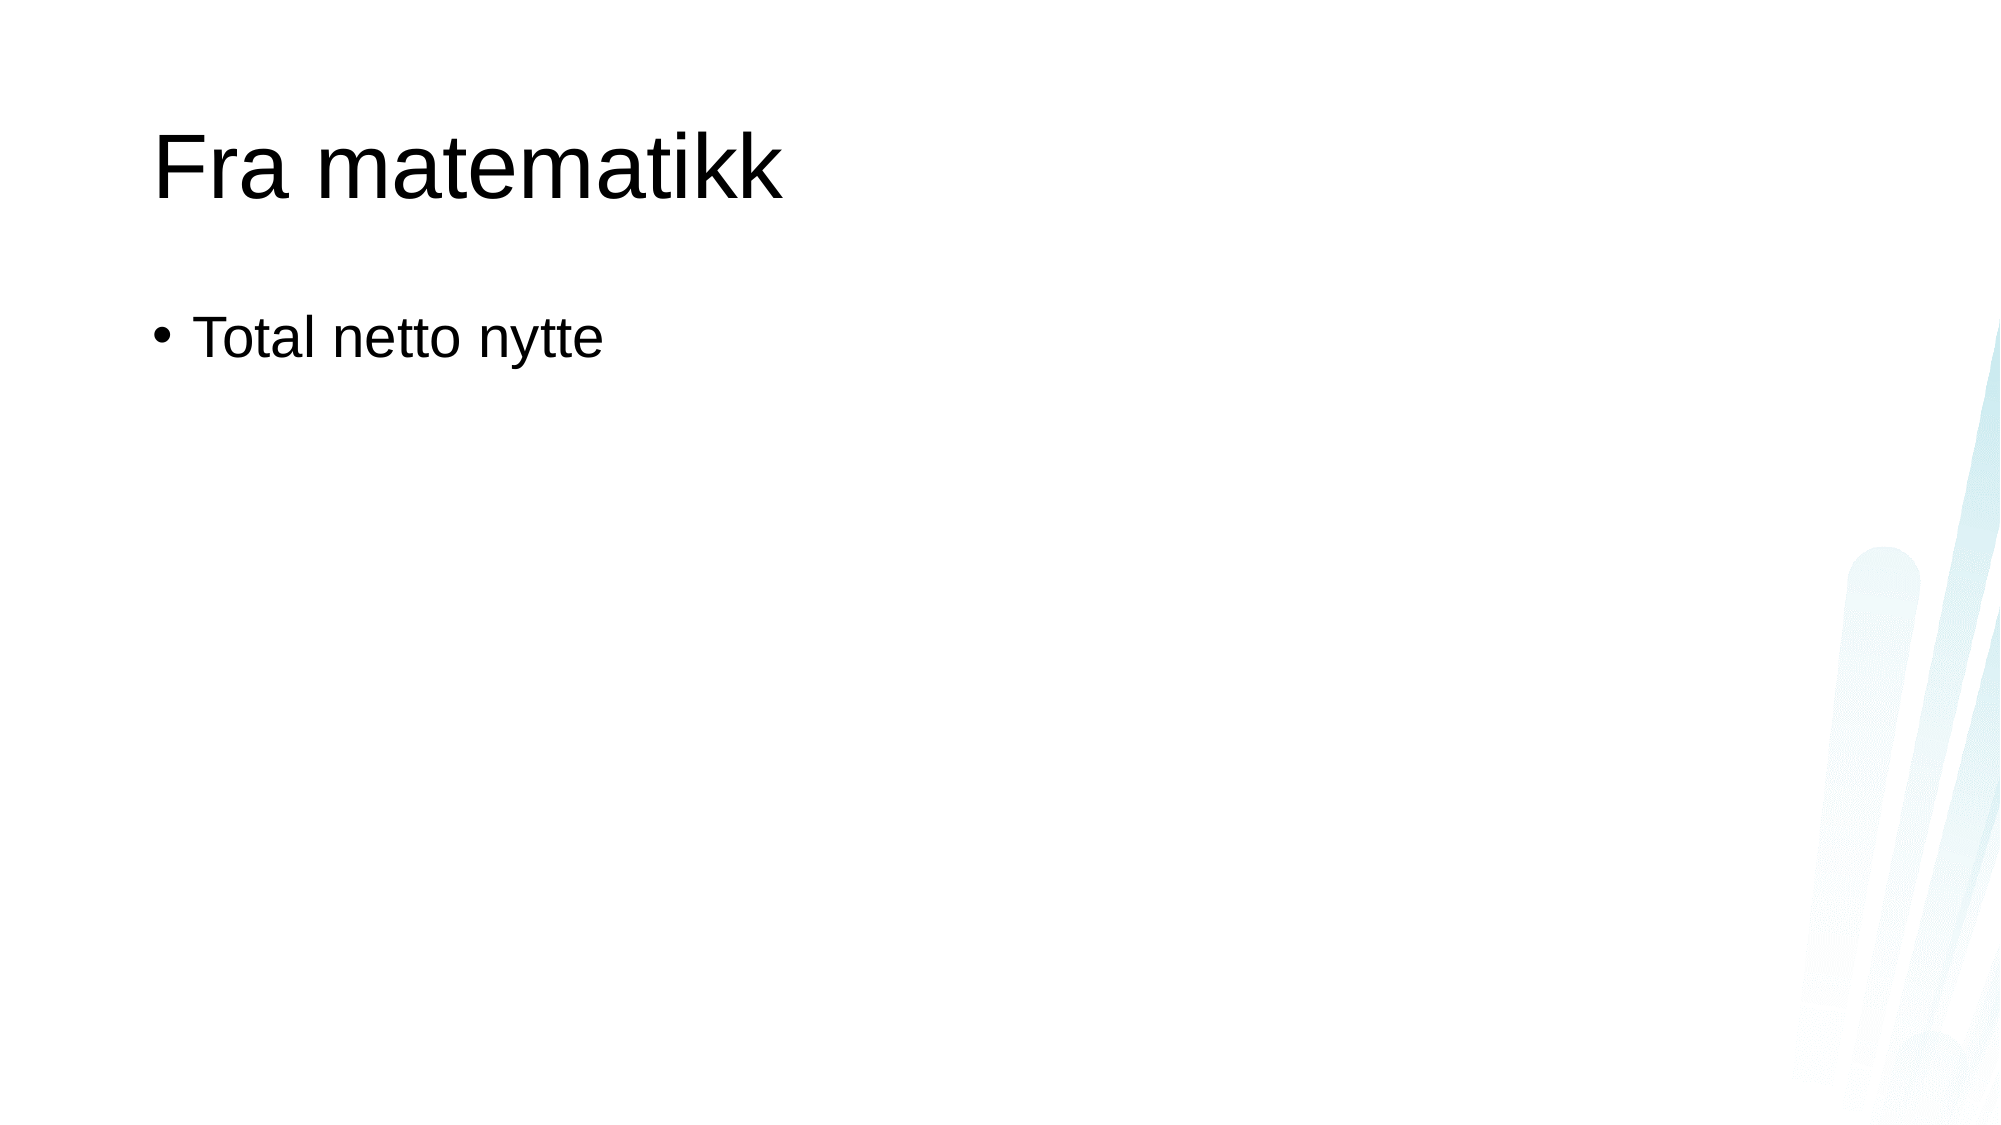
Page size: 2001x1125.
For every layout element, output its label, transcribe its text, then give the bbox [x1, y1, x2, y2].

picture [0, 0, 2000, 1125]
title Fra matematikk [137, 59, 1863, 278]
